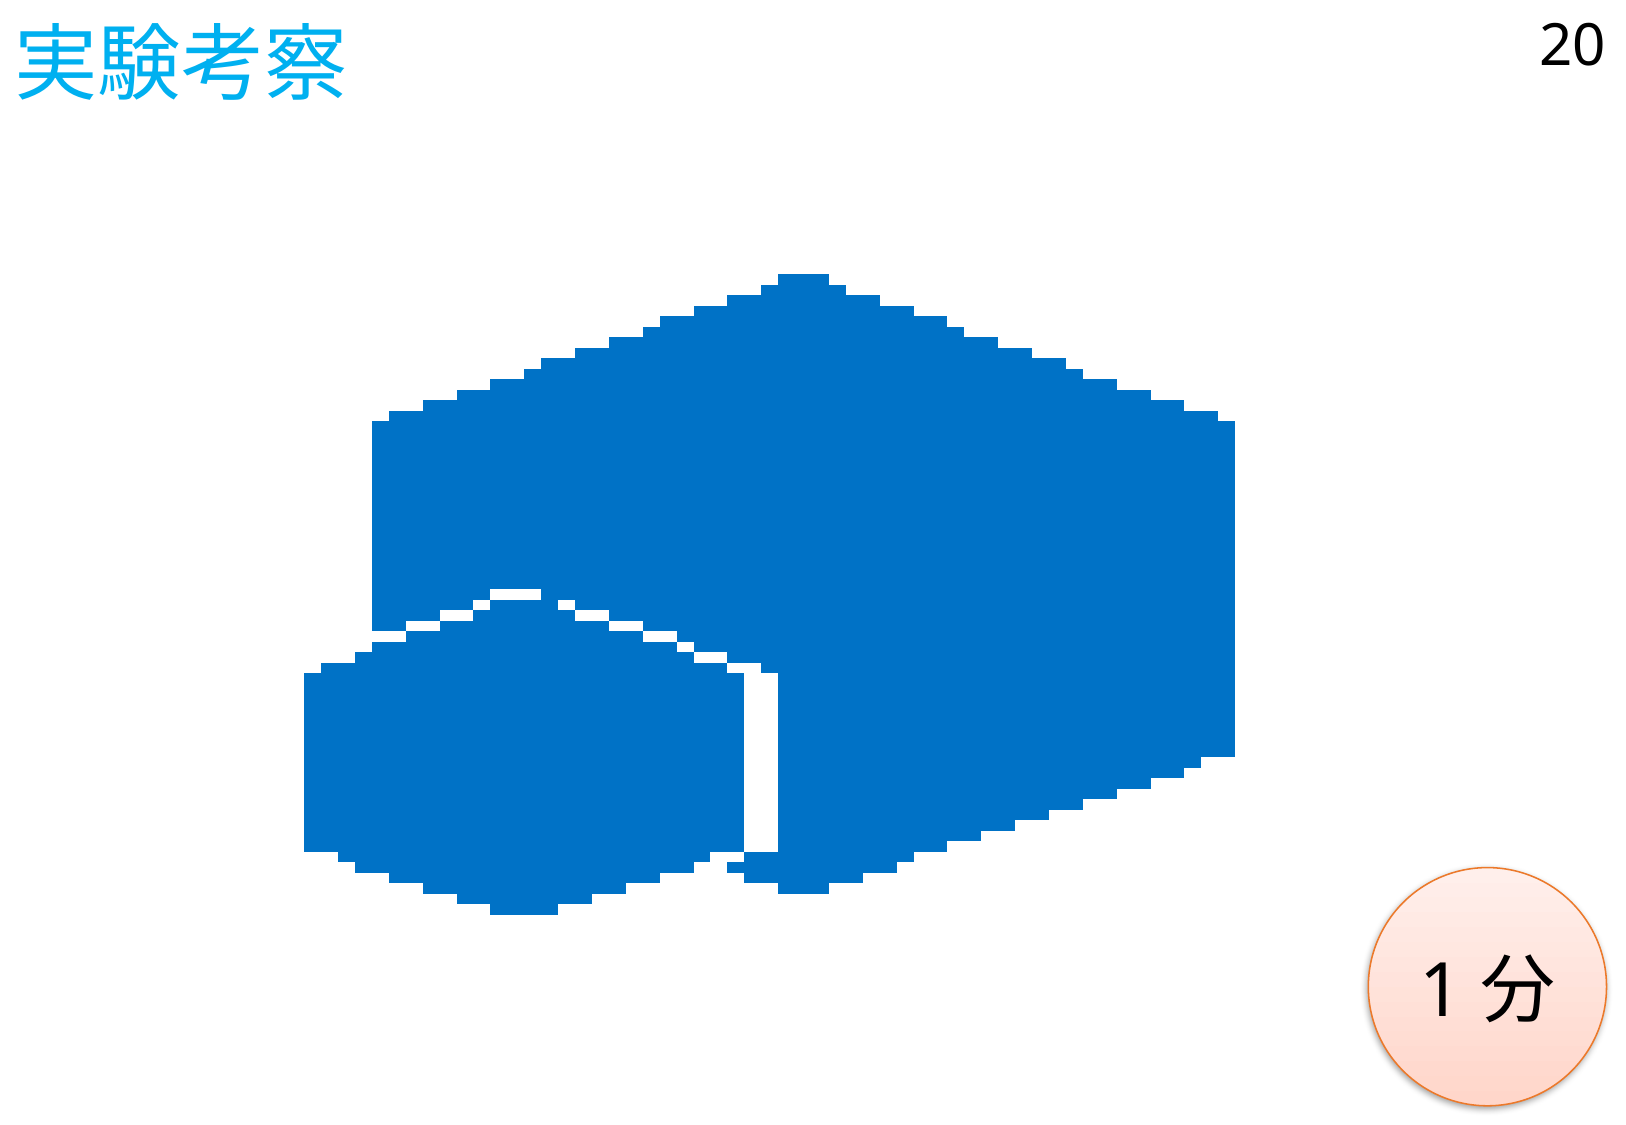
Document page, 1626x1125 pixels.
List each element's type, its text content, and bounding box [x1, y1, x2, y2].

picture [0, 117, 1625, 1125]
text_box 1分 [1367, 866, 1608, 1107]
title 実験考察 [0, 0, 1451, 118]
slide_number 20 [1450, 0, 1622, 100]
